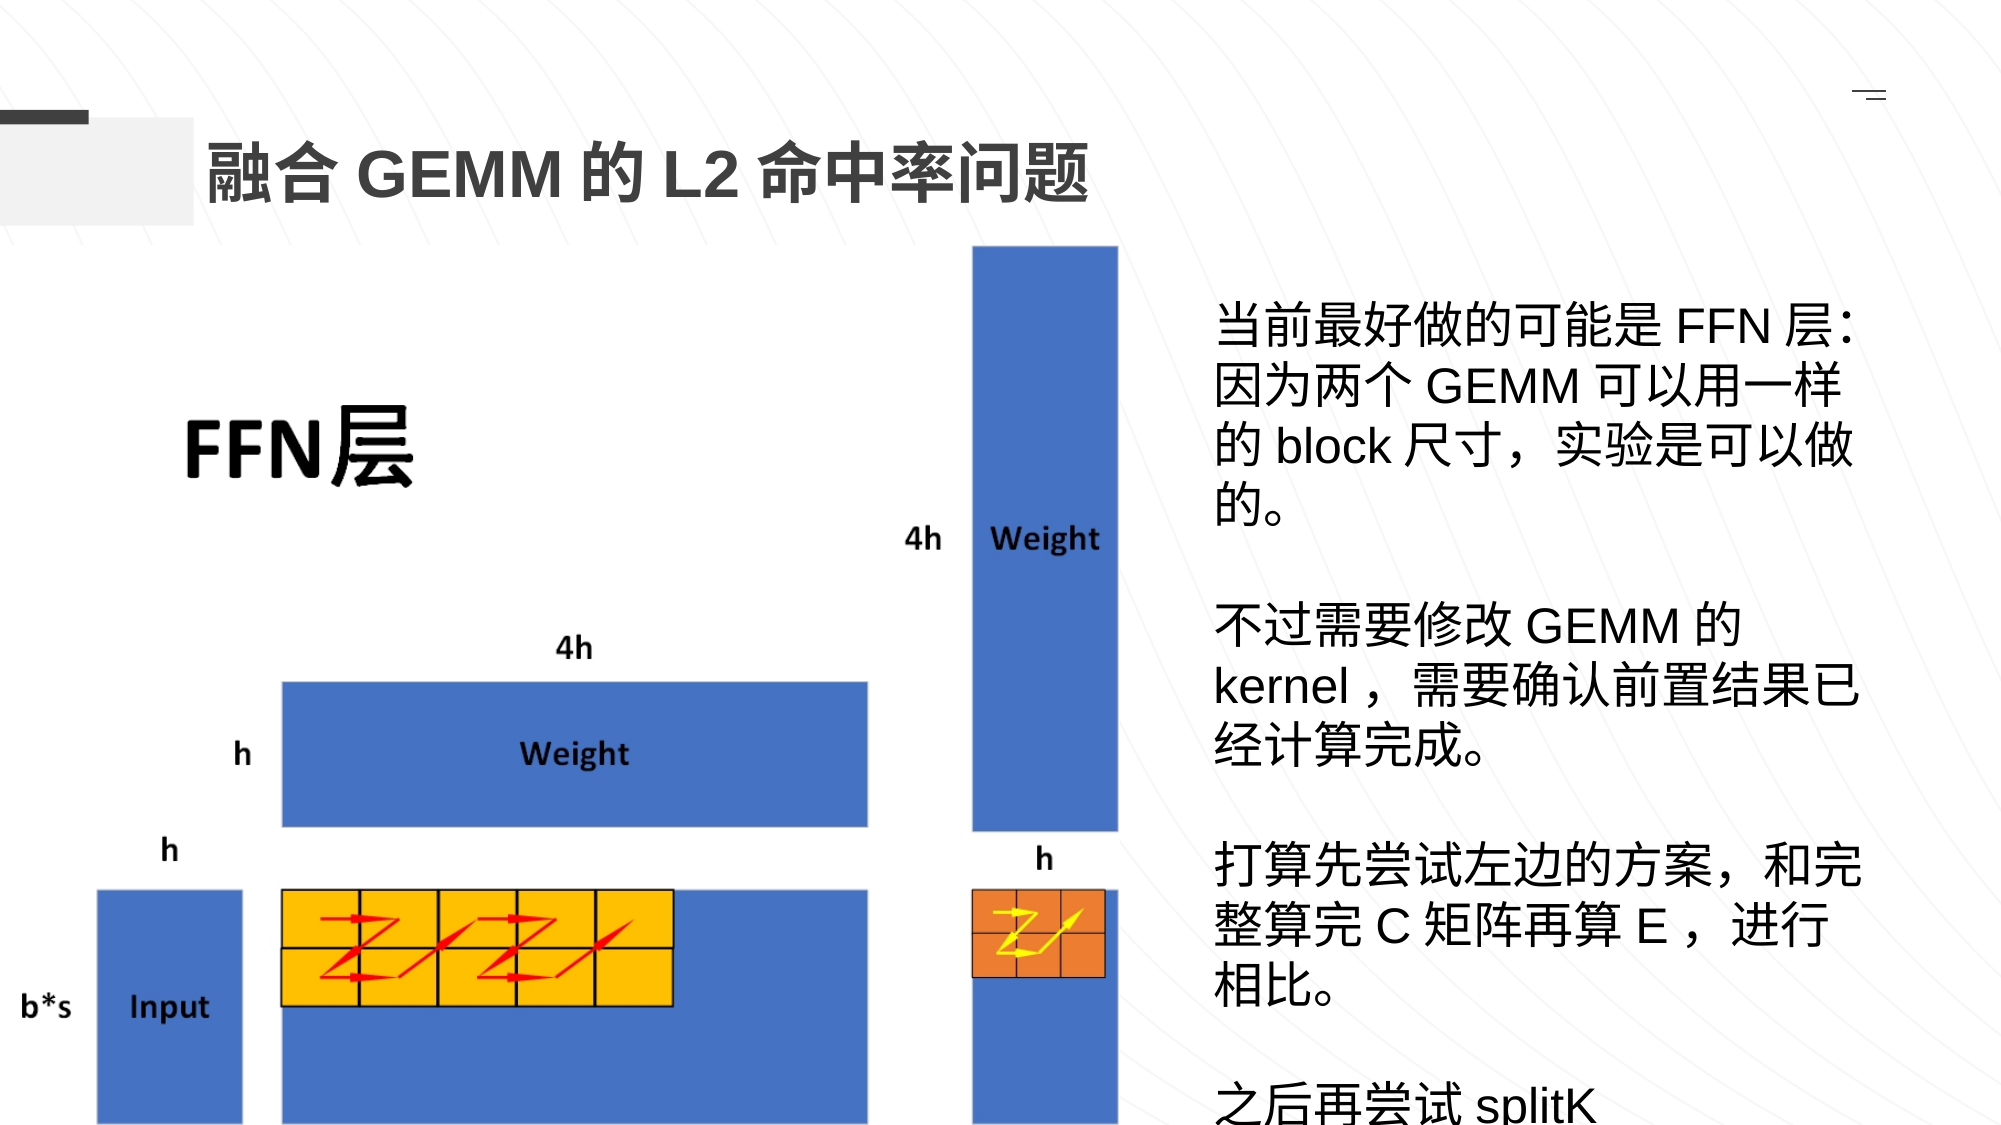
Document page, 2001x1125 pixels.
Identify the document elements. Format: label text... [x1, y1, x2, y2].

text_box 融合GEMM的L2命中率问题 [192, 123, 1798, 218]
text_box 当前最好做的可能是FFN层： 因为两个GEMM可以用一样的block尺寸，实验是可以做的。 不过需要修改GEMM的kernel，需要确认前置结果已经计算完成。 打算先尝试左边的方案，和完整算完C矩阵再算E，进行相比。 之后再尝试splitK [1198, 286, 1886, 1125]
picture [0, 245, 1120, 1125]
